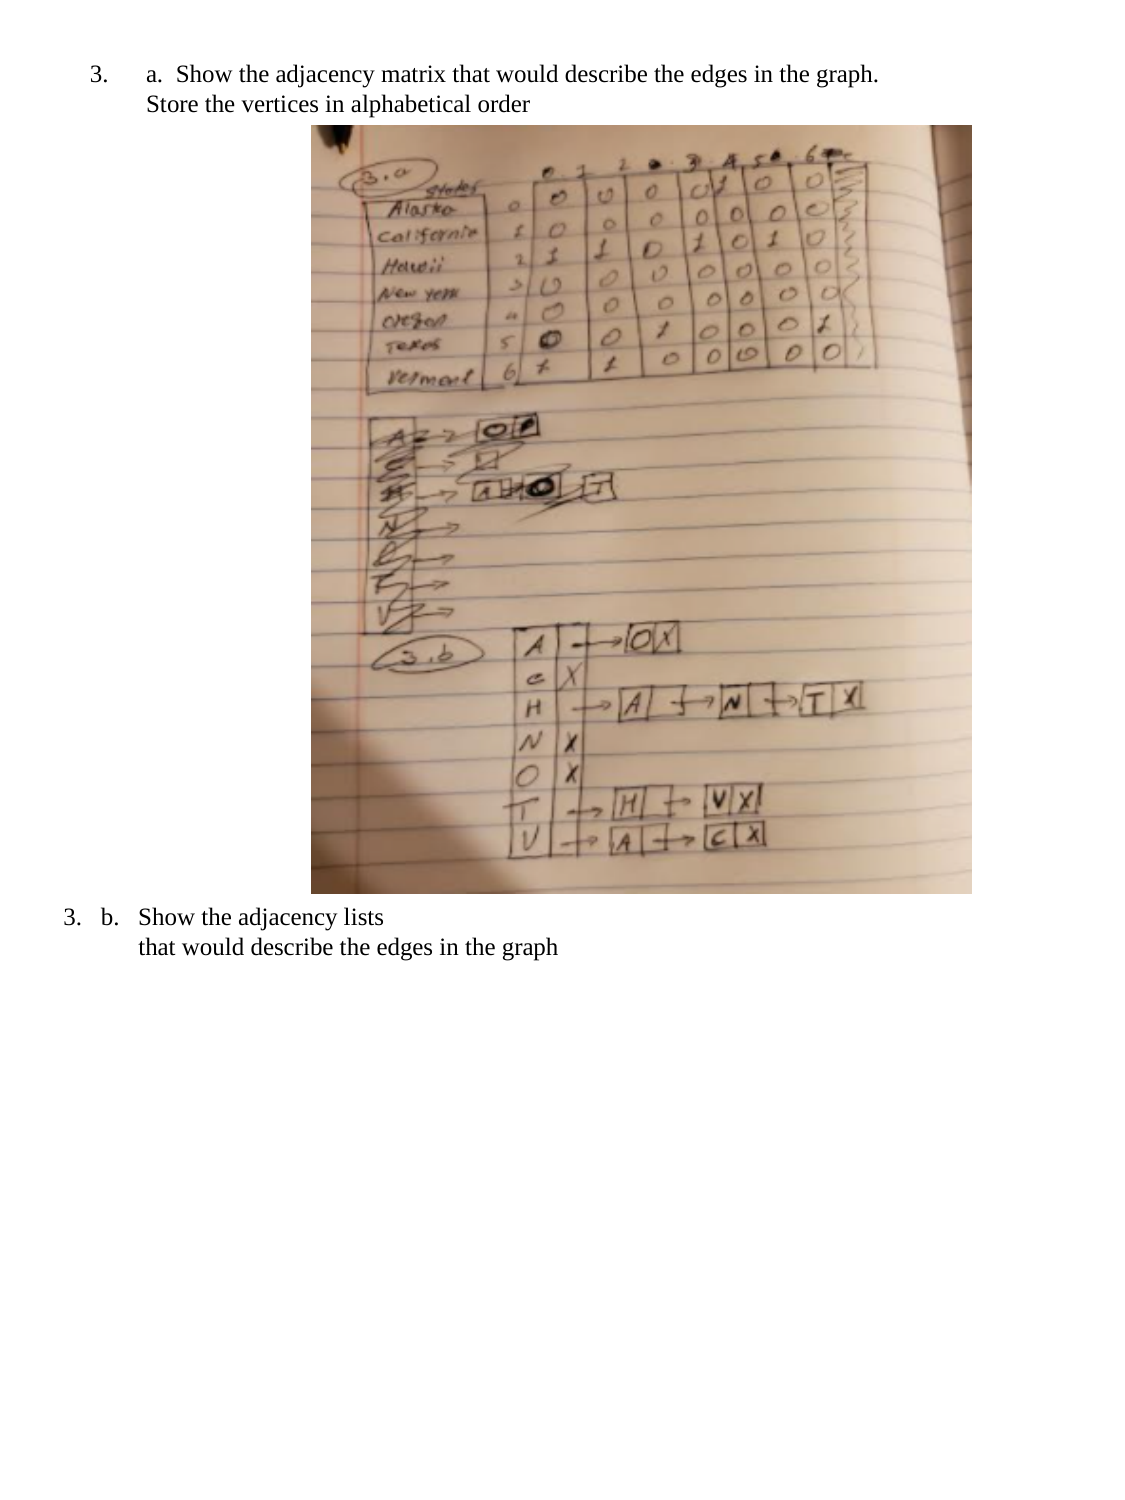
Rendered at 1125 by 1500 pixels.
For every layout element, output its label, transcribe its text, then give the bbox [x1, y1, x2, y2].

picture [311, 125, 972, 894]
text_box 3. b. Show the adjacency lists that would describe the edges in the graph [48, 893, 575, 969]
text_box a. Show the adjacency matrix that would describe the edges in the graph. Store the vertices in alphabetical order [75, 49, 950, 125]
